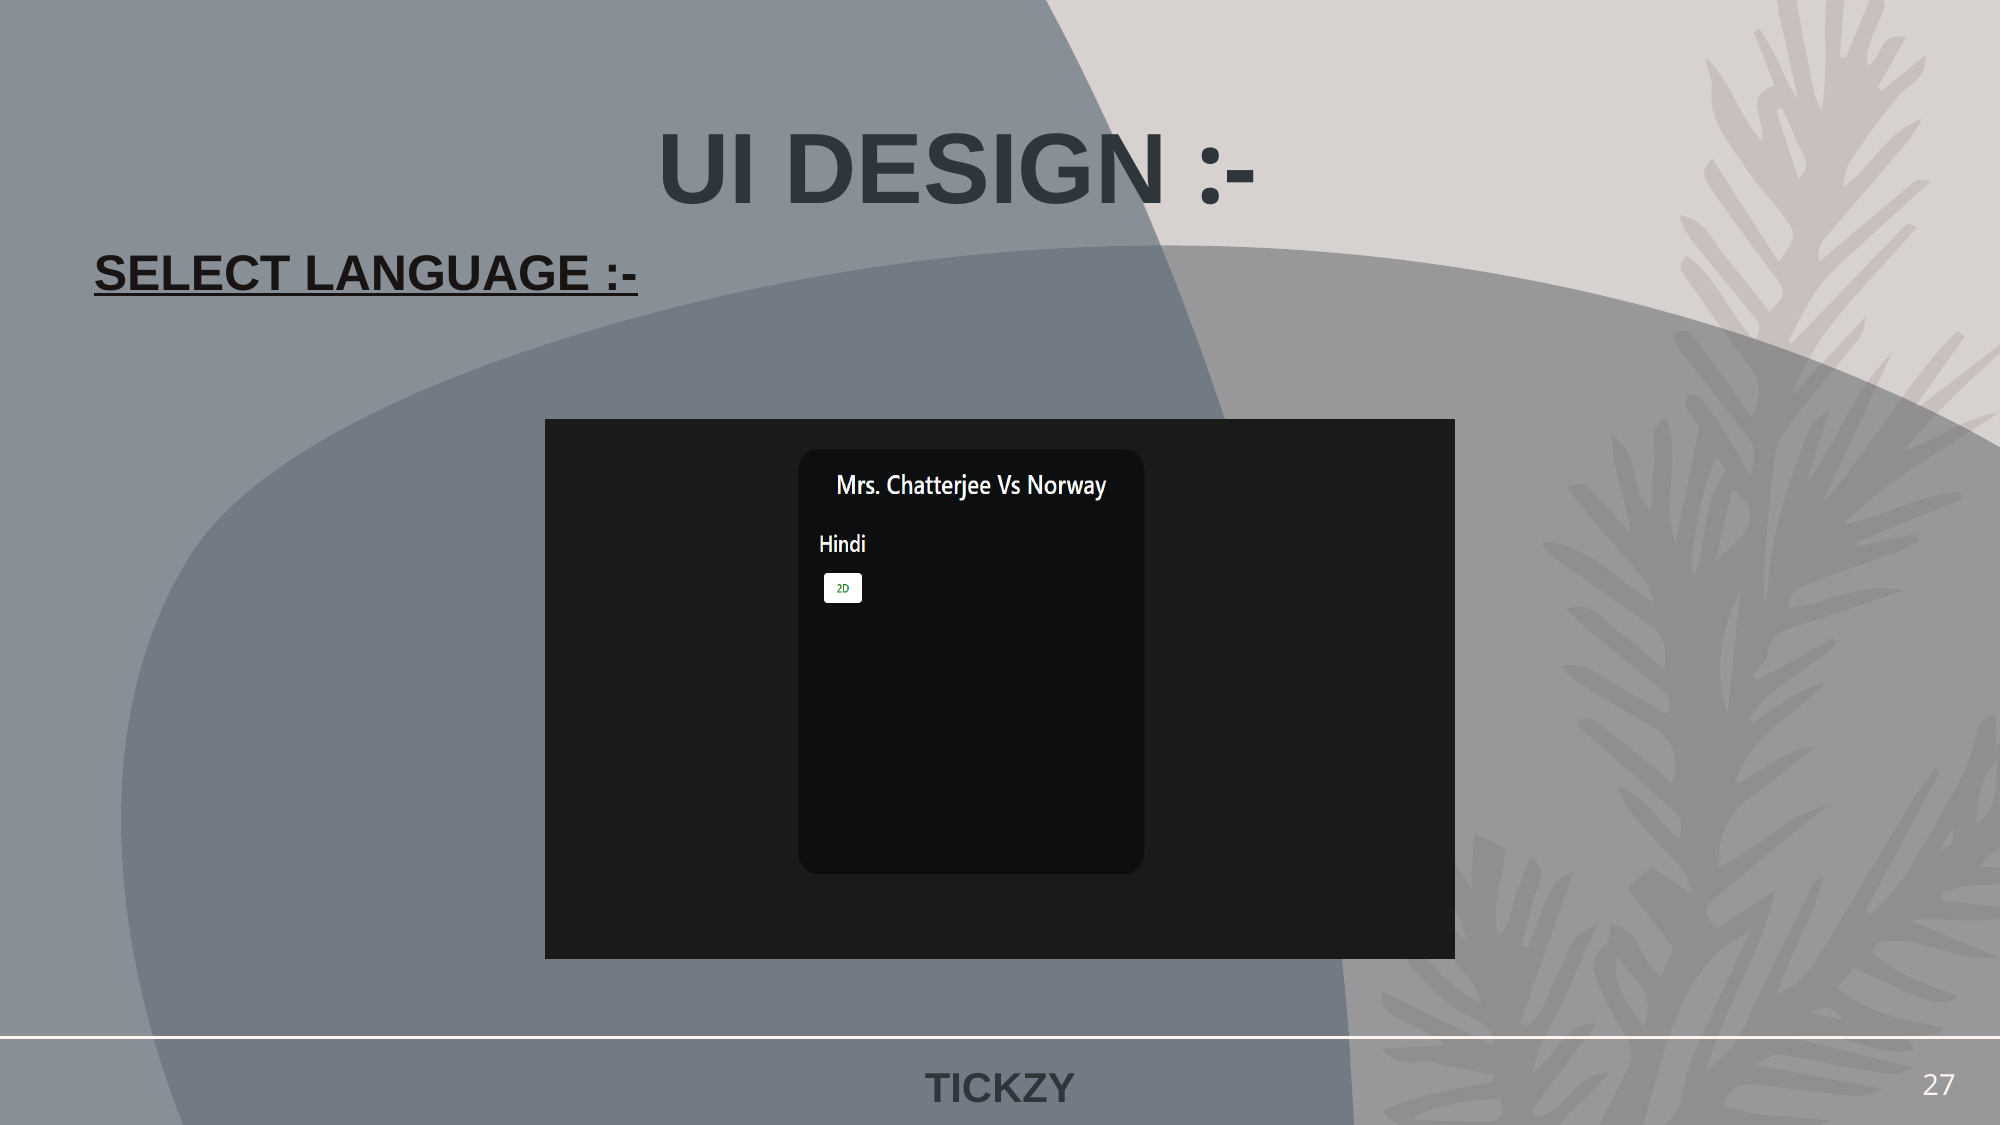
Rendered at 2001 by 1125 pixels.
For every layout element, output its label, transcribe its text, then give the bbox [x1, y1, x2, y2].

footer TICKZY [718, 1060, 1283, 1112]
title UI DESIGN :- [94, 115, 1820, 226]
slide_number 27 [1808, 1060, 1971, 1112]
picture [545, 419, 1455, 960]
list SELECT language :- [79, 226, 1890, 309]
